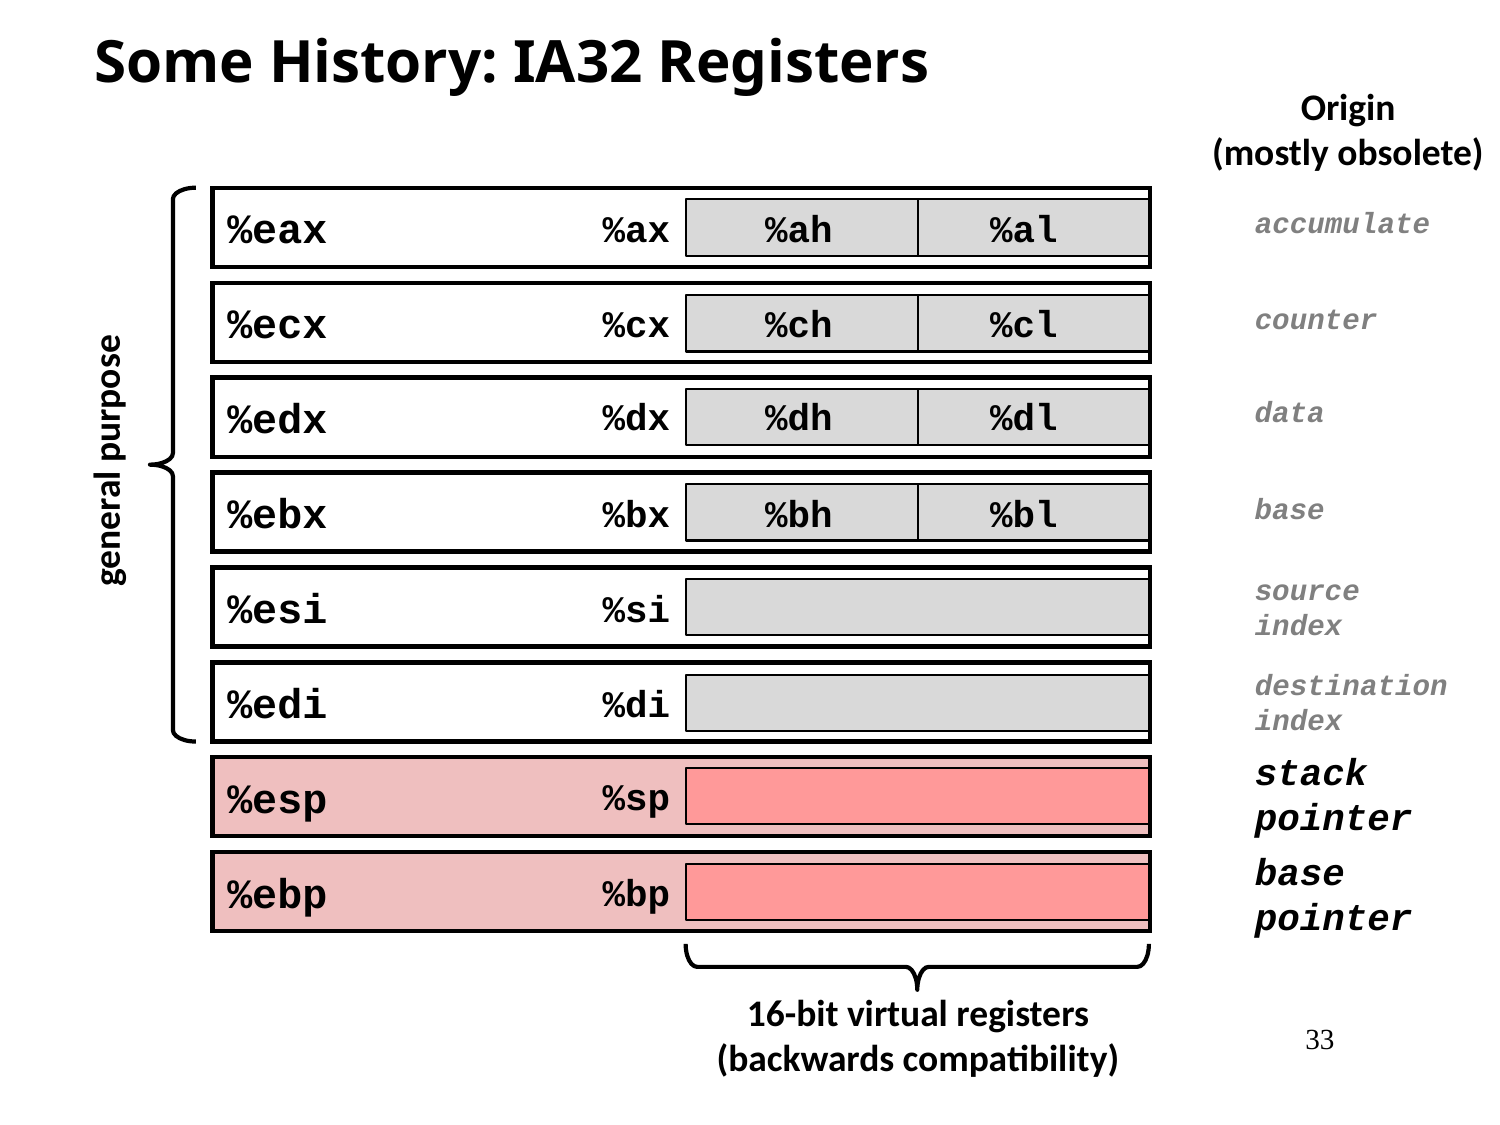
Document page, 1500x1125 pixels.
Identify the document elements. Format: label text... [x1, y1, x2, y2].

text_box 16-bit virtual registers (backwards compatibility) [701, 981, 1135, 1087]
text_box counter [1239, 292, 1393, 343]
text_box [212, 187, 1151, 932]
text_box destination index [1240, 658, 1463, 744]
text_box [686, 388, 1150, 446]
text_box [686, 295, 1150, 352]
text_box source index [1239, 563, 1393, 649]
text_box base [1239, 482, 1340, 533]
slide_number 33 [1137, 1012, 1351, 1088]
text_box stack pointer [1240, 740, 1428, 840]
text_box data [1239, 385, 1340, 436]
text_box base pointer [1240, 840, 1428, 946]
text_box general purpose [74, 320, 135, 602]
title Some History: IA32 Registers [79, 23, 1405, 96]
text_box Origin (mostly obsolete) [1197, 75, 1499, 181]
text_box [150, 187, 196, 742]
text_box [686, 484, 1150, 541]
text_box [685, 943, 1149, 981]
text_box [686, 199, 1150, 257]
text_box accumulate [1240, 197, 1445, 247]
